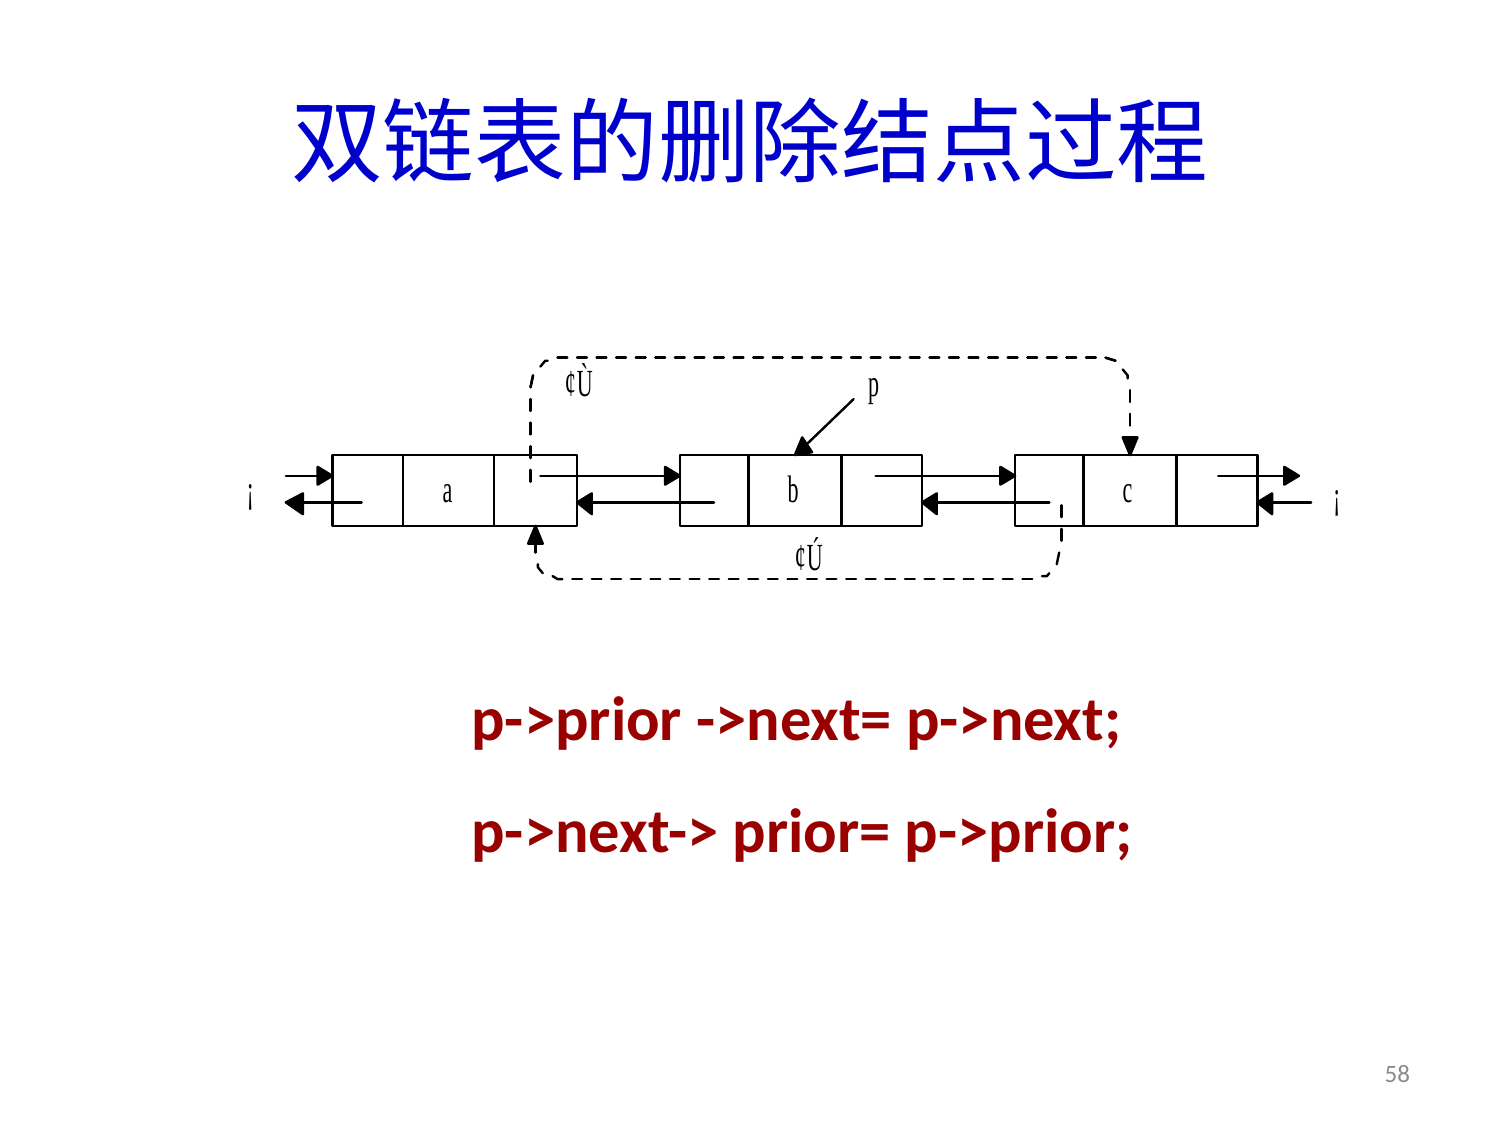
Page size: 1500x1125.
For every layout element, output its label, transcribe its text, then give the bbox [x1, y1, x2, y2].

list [182, 316, 1412, 621]
title 双链表的删除结点过程 [75, 45, 1425, 233]
text_box p->prior ->next= p->next; p->next-> prior= p->prior; [456, 632, 1207, 873]
slide_number 58 [1074, 1042, 1425, 1103]
